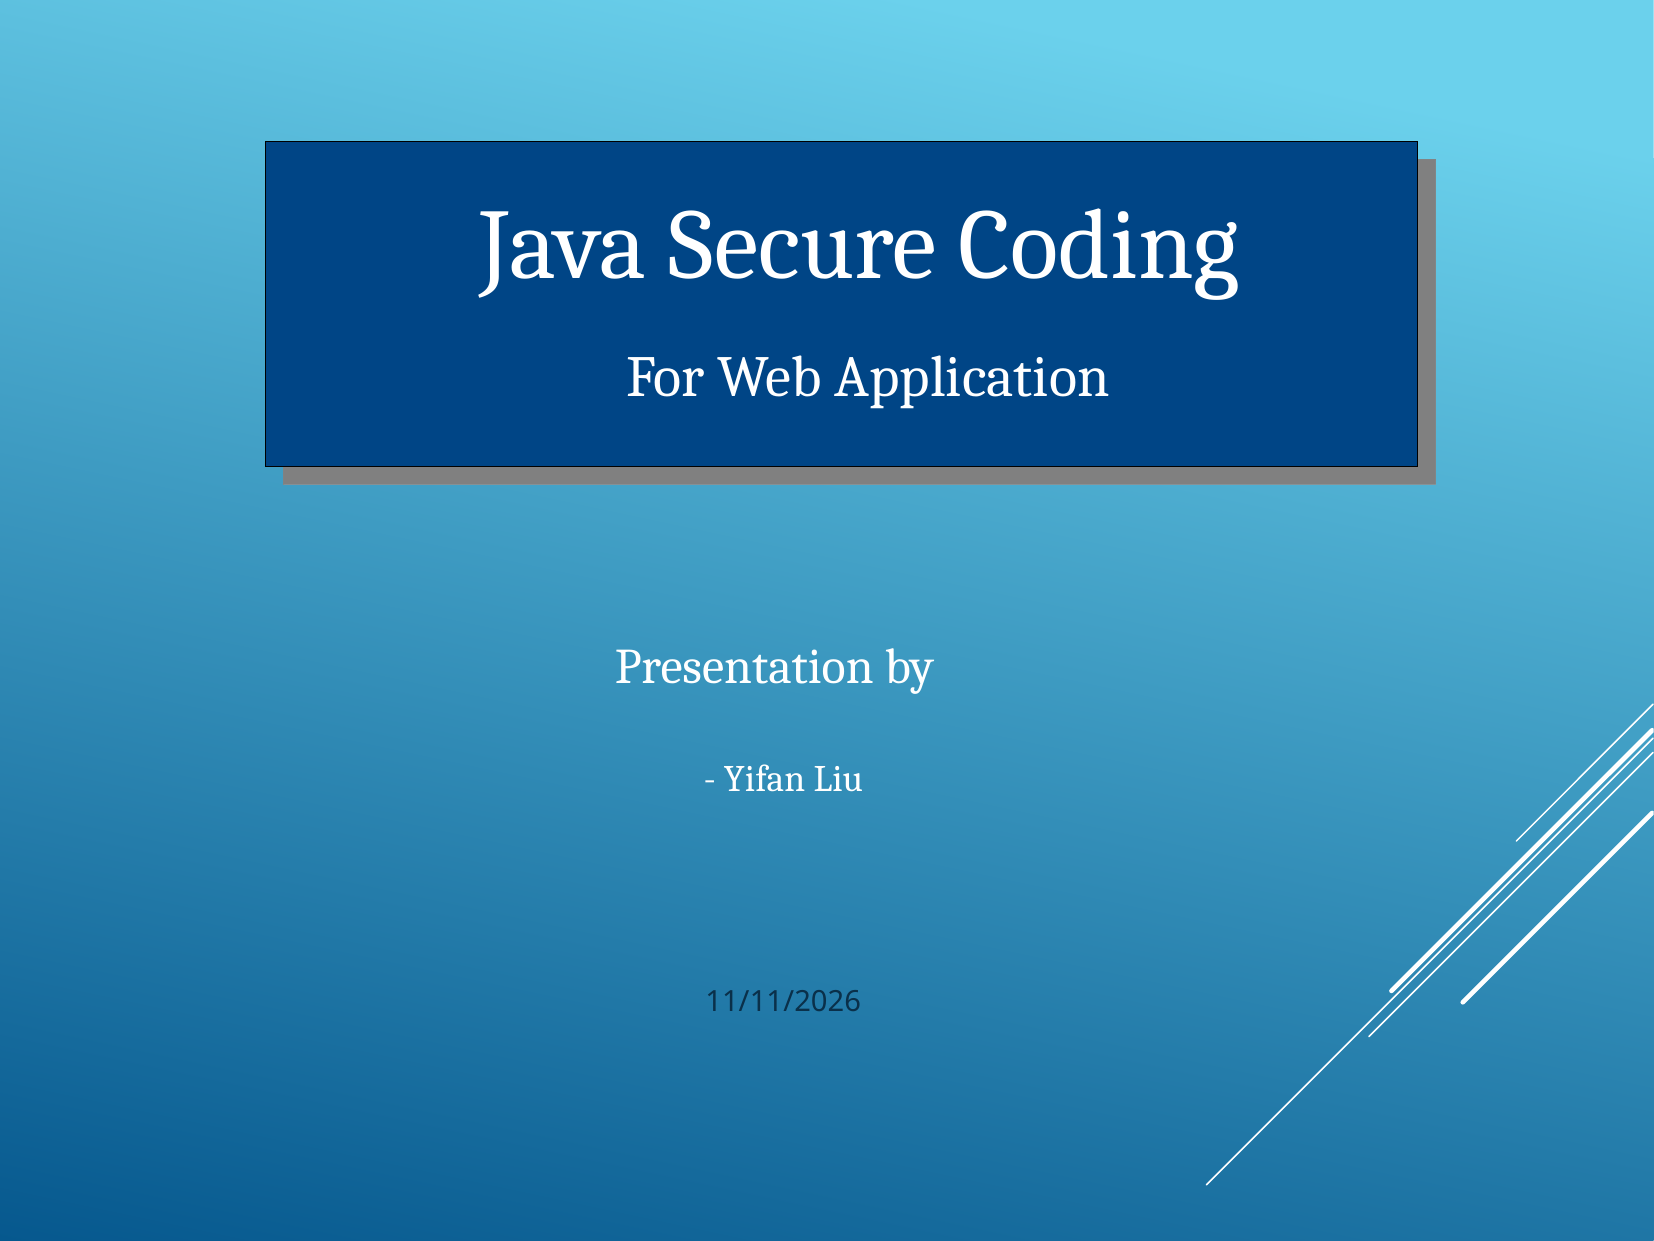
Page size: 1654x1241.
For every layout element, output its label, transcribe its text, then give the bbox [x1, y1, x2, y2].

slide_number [567, 975, 1000, 1042]
text_box Presentation by - Yifan Liu [599, 626, 968, 807]
text_box [265, 141, 1418, 467]
text_box Java Secure Coding [464, 171, 1256, 306]
text_box For Web Application [611, 330, 1125, 416]
